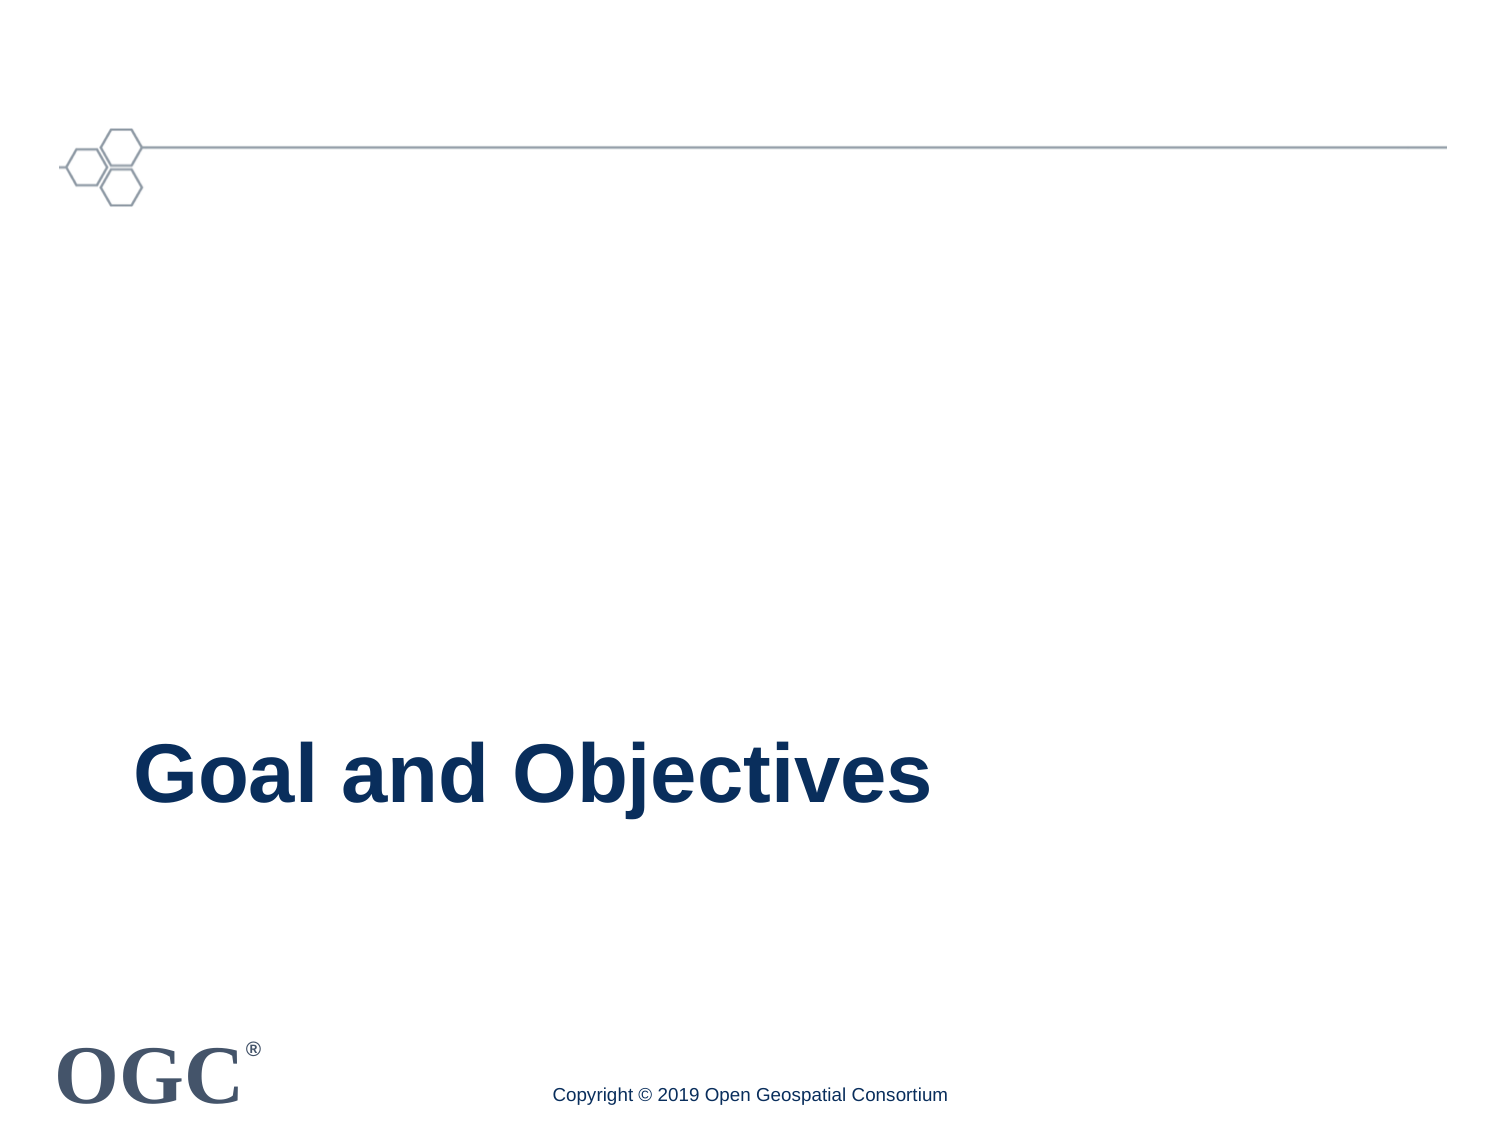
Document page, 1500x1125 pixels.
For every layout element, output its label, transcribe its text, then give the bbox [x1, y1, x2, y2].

title Goal and Objectives [118, 722, 1394, 947]
picture [59, 127, 1447, 208]
footer Copyright © 2019 Open Geospatial Consortium [487, 1074, 1013, 1113]
